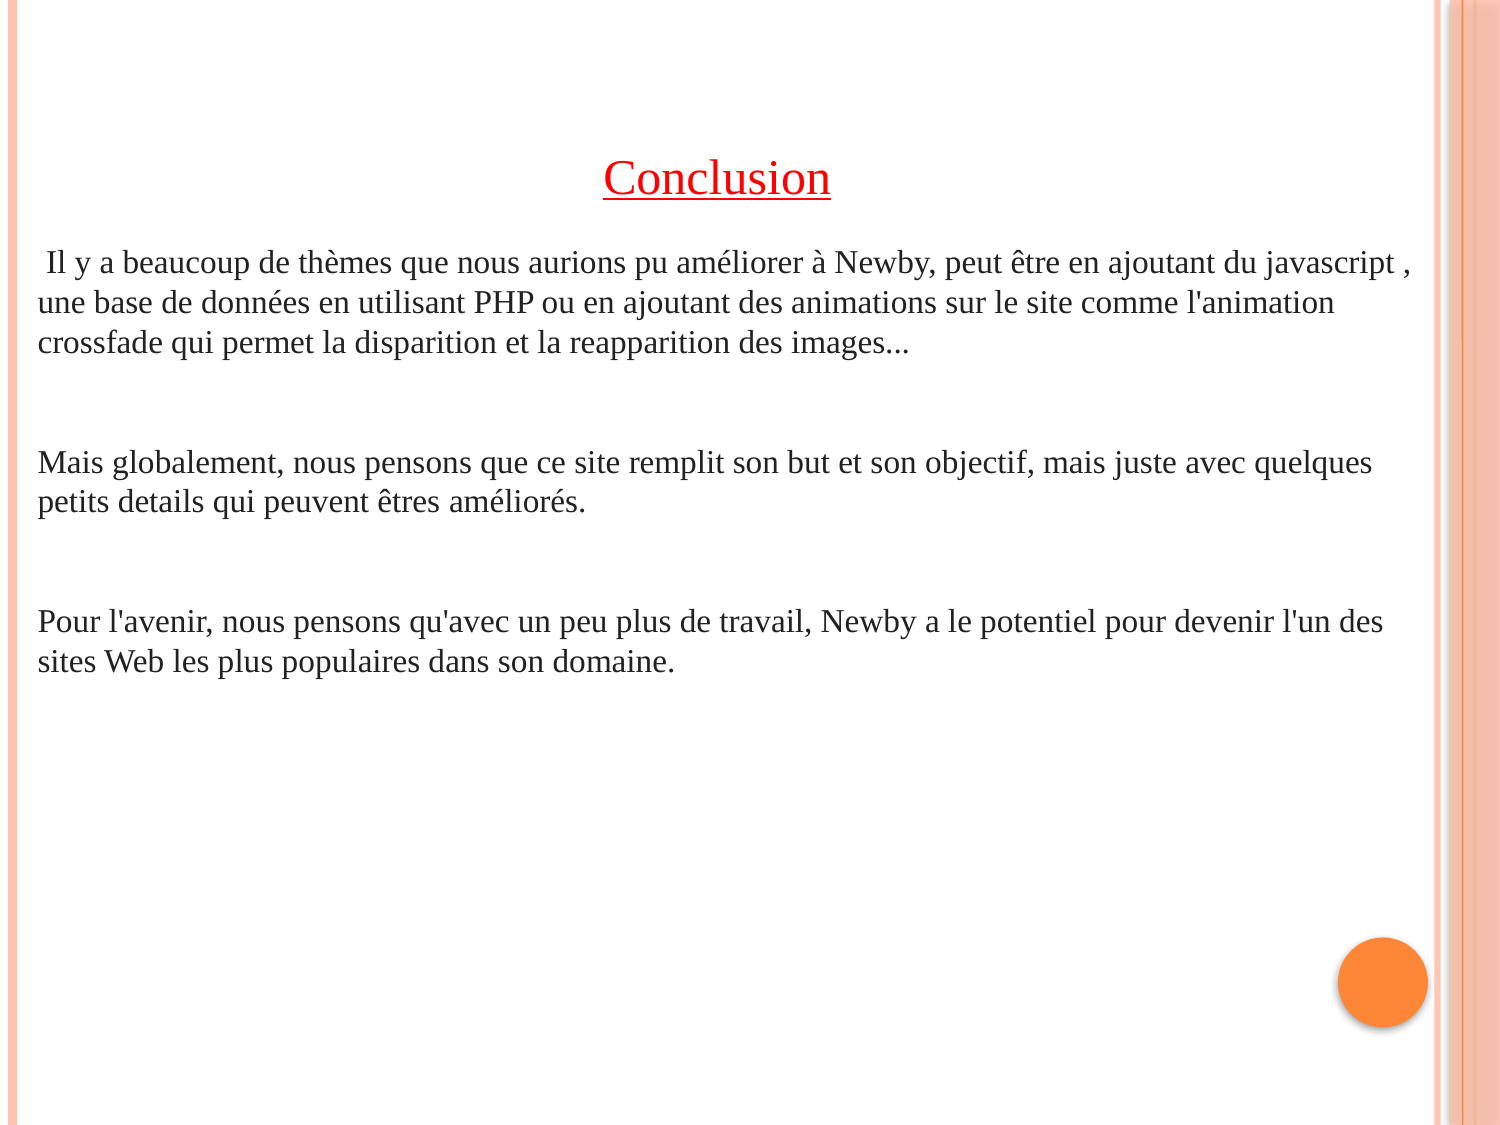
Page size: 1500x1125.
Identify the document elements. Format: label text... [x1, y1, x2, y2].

text_box Conclusion [588, 137, 847, 213]
text_box Il y a beaucoup de thèmes que nous aurions pu améliorer à Newby, peut être en ajoutant du javascript , une base de données en utilisant PHP ou en ajoutant des animations sur le site comme l'animation crossfade qui permet la disparition et la reapparition des images... Mais globalement, nous pensons que ce site remplit son but et son objectif, mais juste avec quelques petits details qui peuvent êtres améliorés. Pour l'avenir, nous pensons qu'avec un peu plus de travail, Newby a le potentiel pour devenir l'un des sites Web les plus populaires dans son domaine. [37, 239, 1425, 680]
